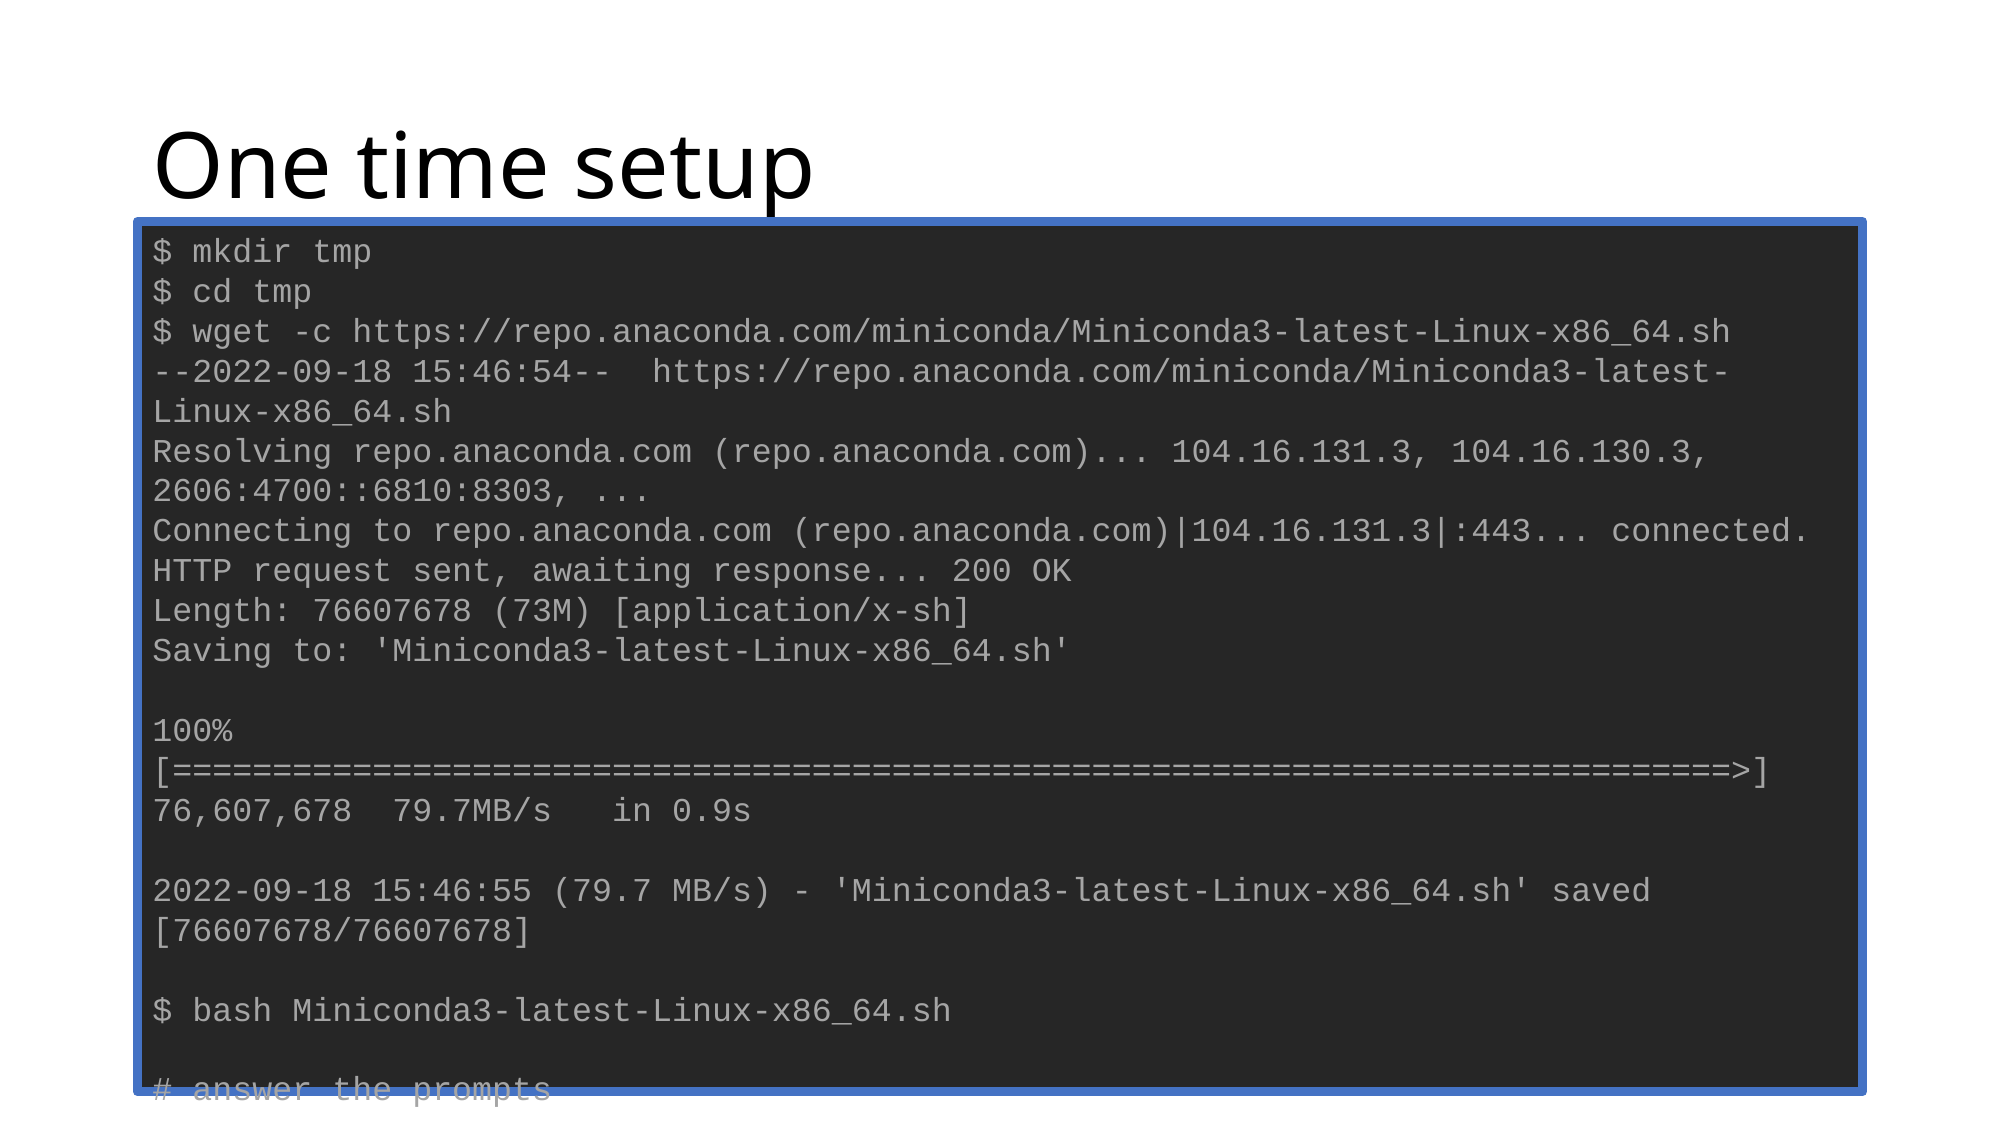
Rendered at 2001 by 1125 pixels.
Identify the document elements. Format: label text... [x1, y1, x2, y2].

title One time setup [137, 59, 1863, 221]
list $ mkdir tmp $ cd tmp $ wget -c https://repo.anaconda.com/miniconda/Miniconda3-latest-Linux-x86_64.sh --2022-09-18 15:46:54-- https://repo.anaconda.com/miniconda/Miniconda3-latest-Linux-x86_64.sh Resolving repo.anaconda.com (repo.anaconda.com)... 104.16.131.3, 104.16.130.3, 2606:4700::6810:8303, ... Connecting to repo.anaconda.com (repo.anaconda.com)|104.16.131.3|:443... connected. HTTP request sent, awaiting response... 200 OK Length: 76607678 (73M) [application/x-sh] Saving to: 'Miniconda3-latest-Linux-x86_64.sh' 100%[==============================================================================>] 76,607,678 79.7MB/s in 0.9s 2022-09-18 15:46:55 (79.7 MB/s) - 'Miniconda3-latest-Linux-x86_64.sh' saved [76607678/76607678] $ bash Miniconda3-latest-Linux-x86_64.sh # answer the prompts [137, 221, 1863, 1092]
